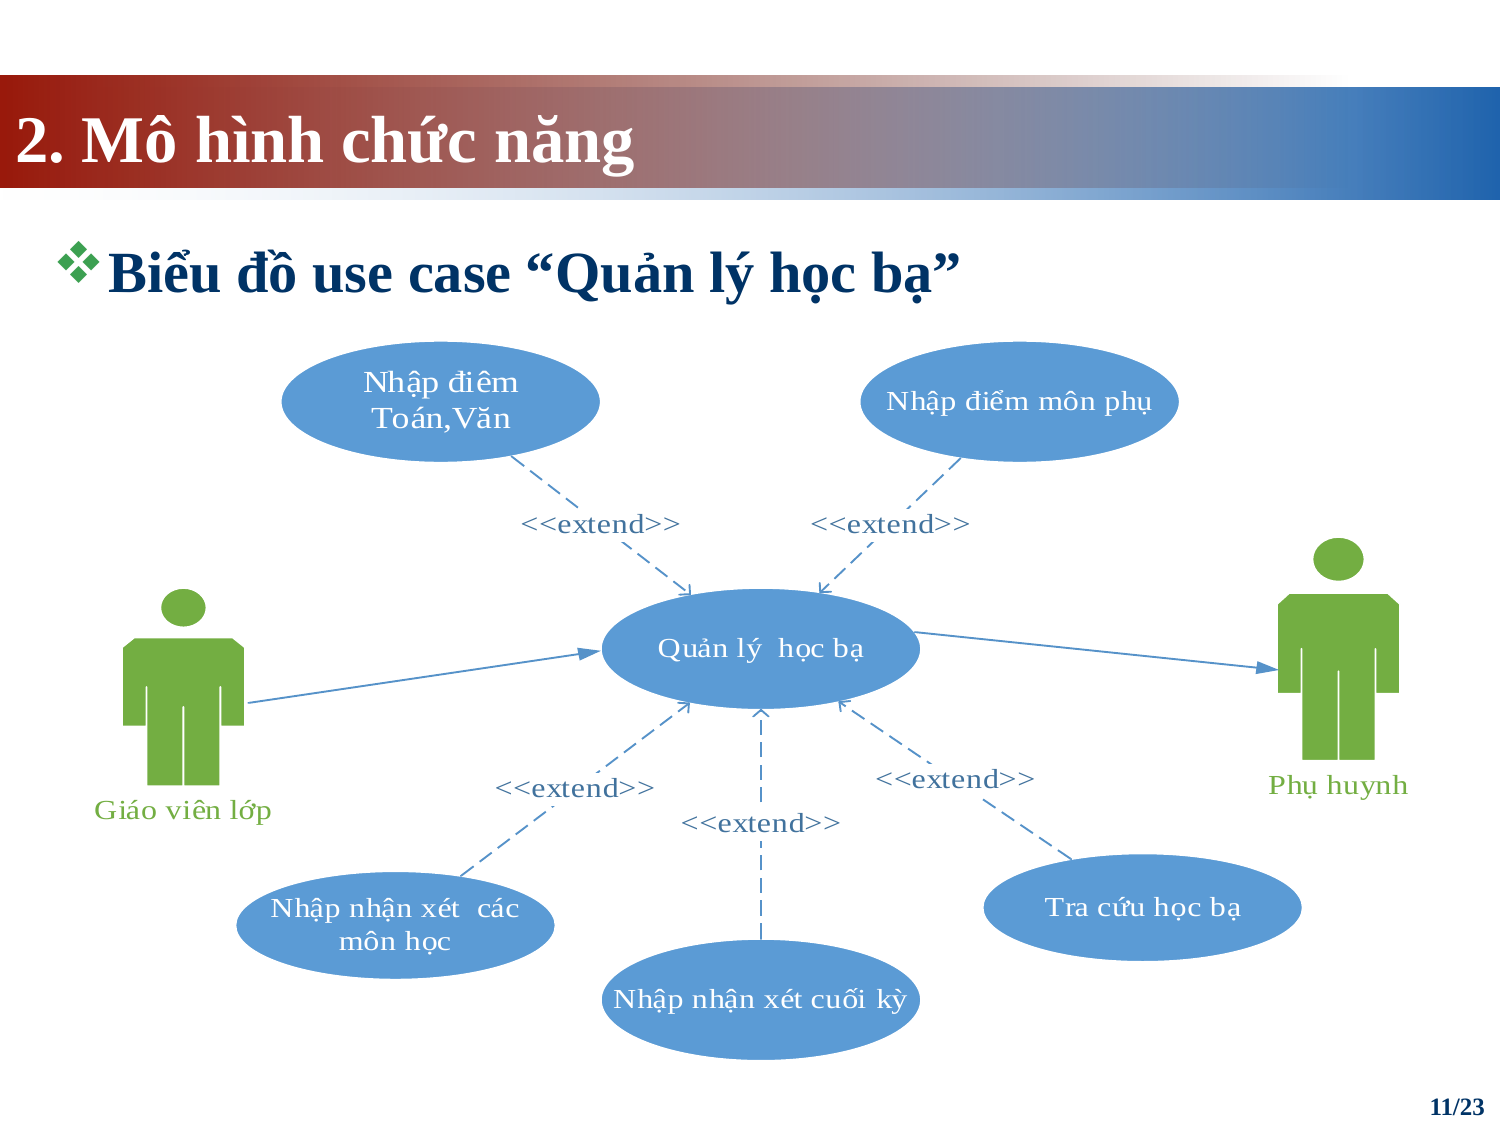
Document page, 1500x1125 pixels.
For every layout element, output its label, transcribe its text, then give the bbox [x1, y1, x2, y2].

slide_number 11/23 [1149, 1083, 1500, 1125]
picture [74, 337, 1426, 1063]
title 2. Mô hình chức năng [0, 89, 1351, 183]
list Biểu đồ use case “Quản lý học bạ” [37, 226, 1426, 1063]
